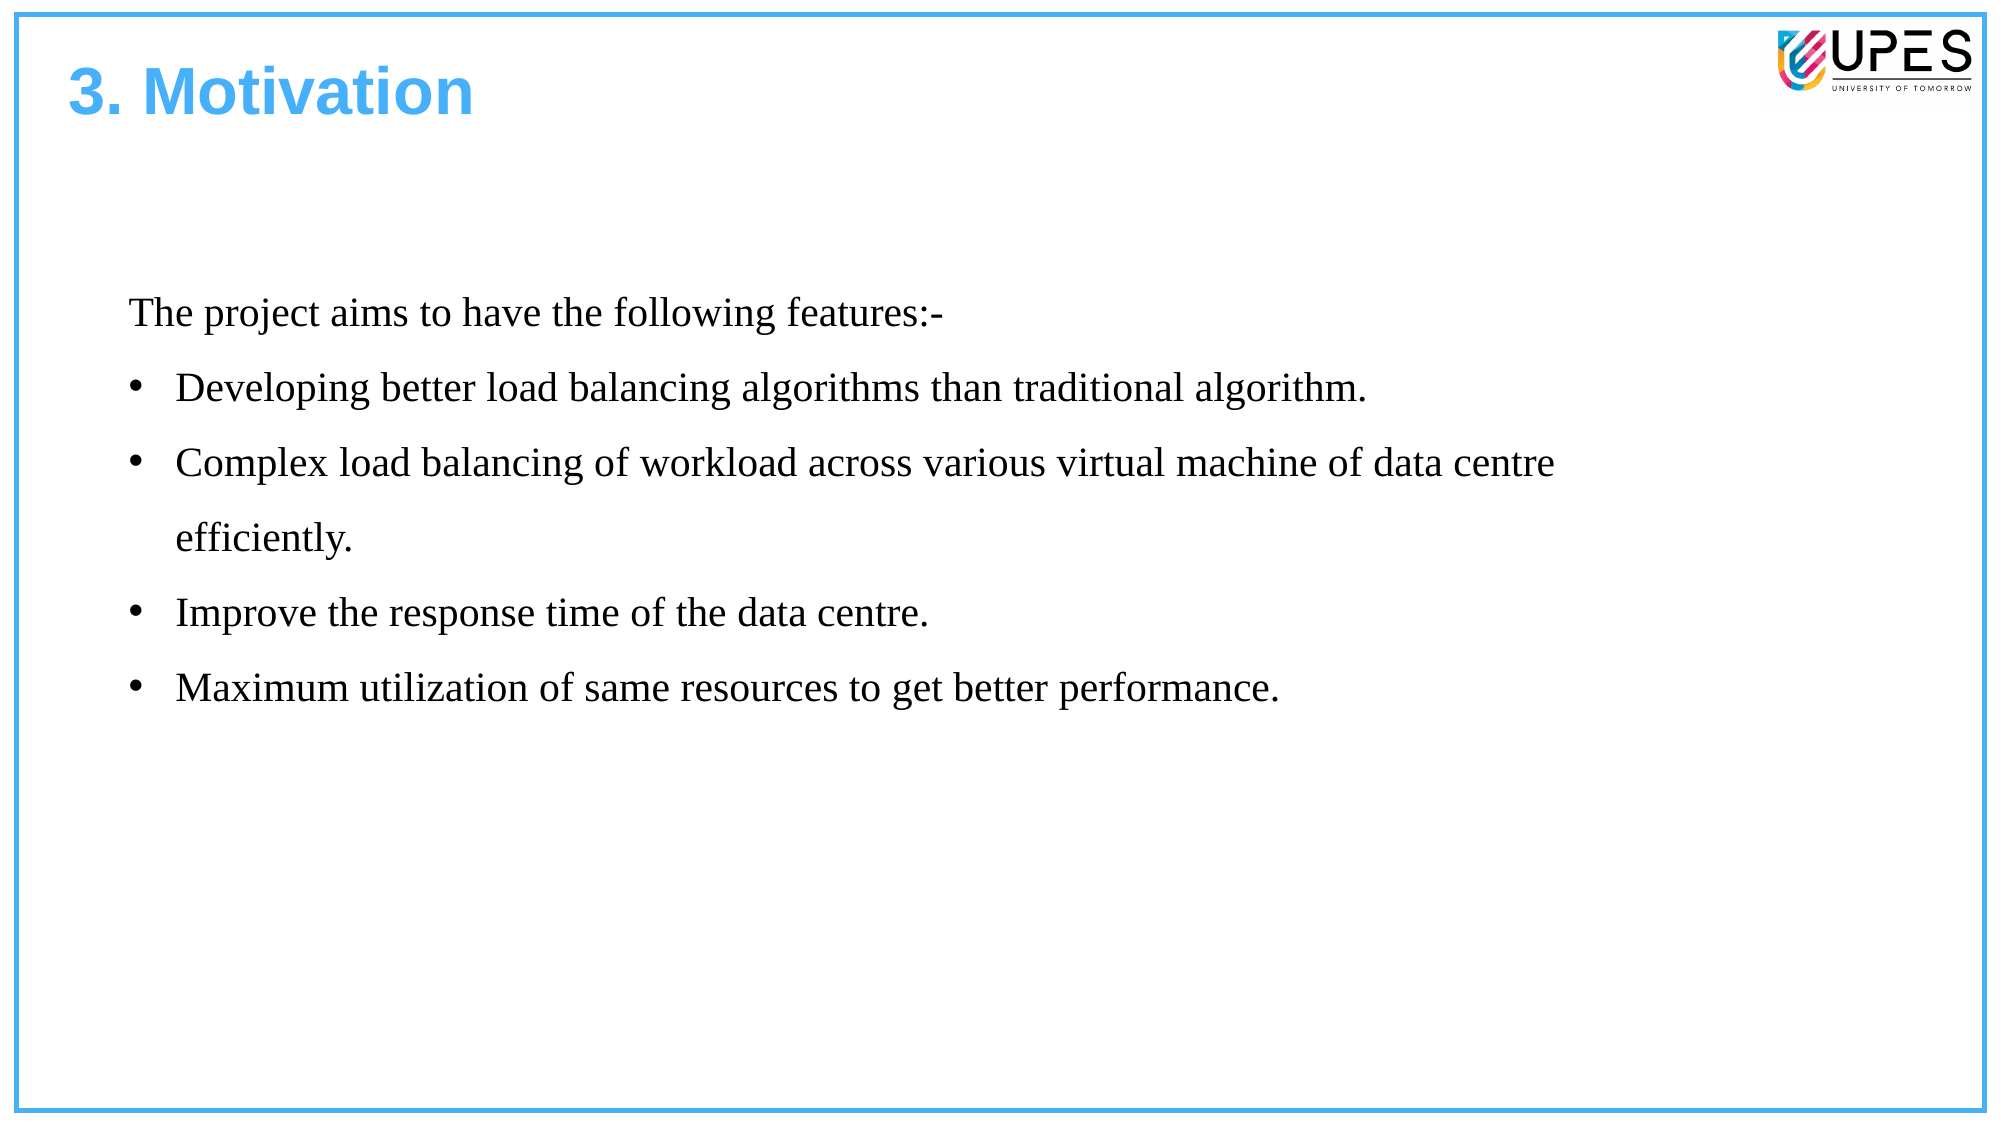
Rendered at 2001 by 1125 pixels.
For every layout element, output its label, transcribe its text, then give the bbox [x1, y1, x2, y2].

text_box 3. Motivation [53, 40, 1289, 136]
text_box The project aims to have the following features:- Developing better load balancing algorithms than traditional algorithm. Complex load balancing of workload across various virtual machine of data centre efficiently. Improve the response time of the data centre. Maximum utilization of same resources to get better performance. [113, 252, 1738, 868]
picture [1758, 20, 1978, 110]
